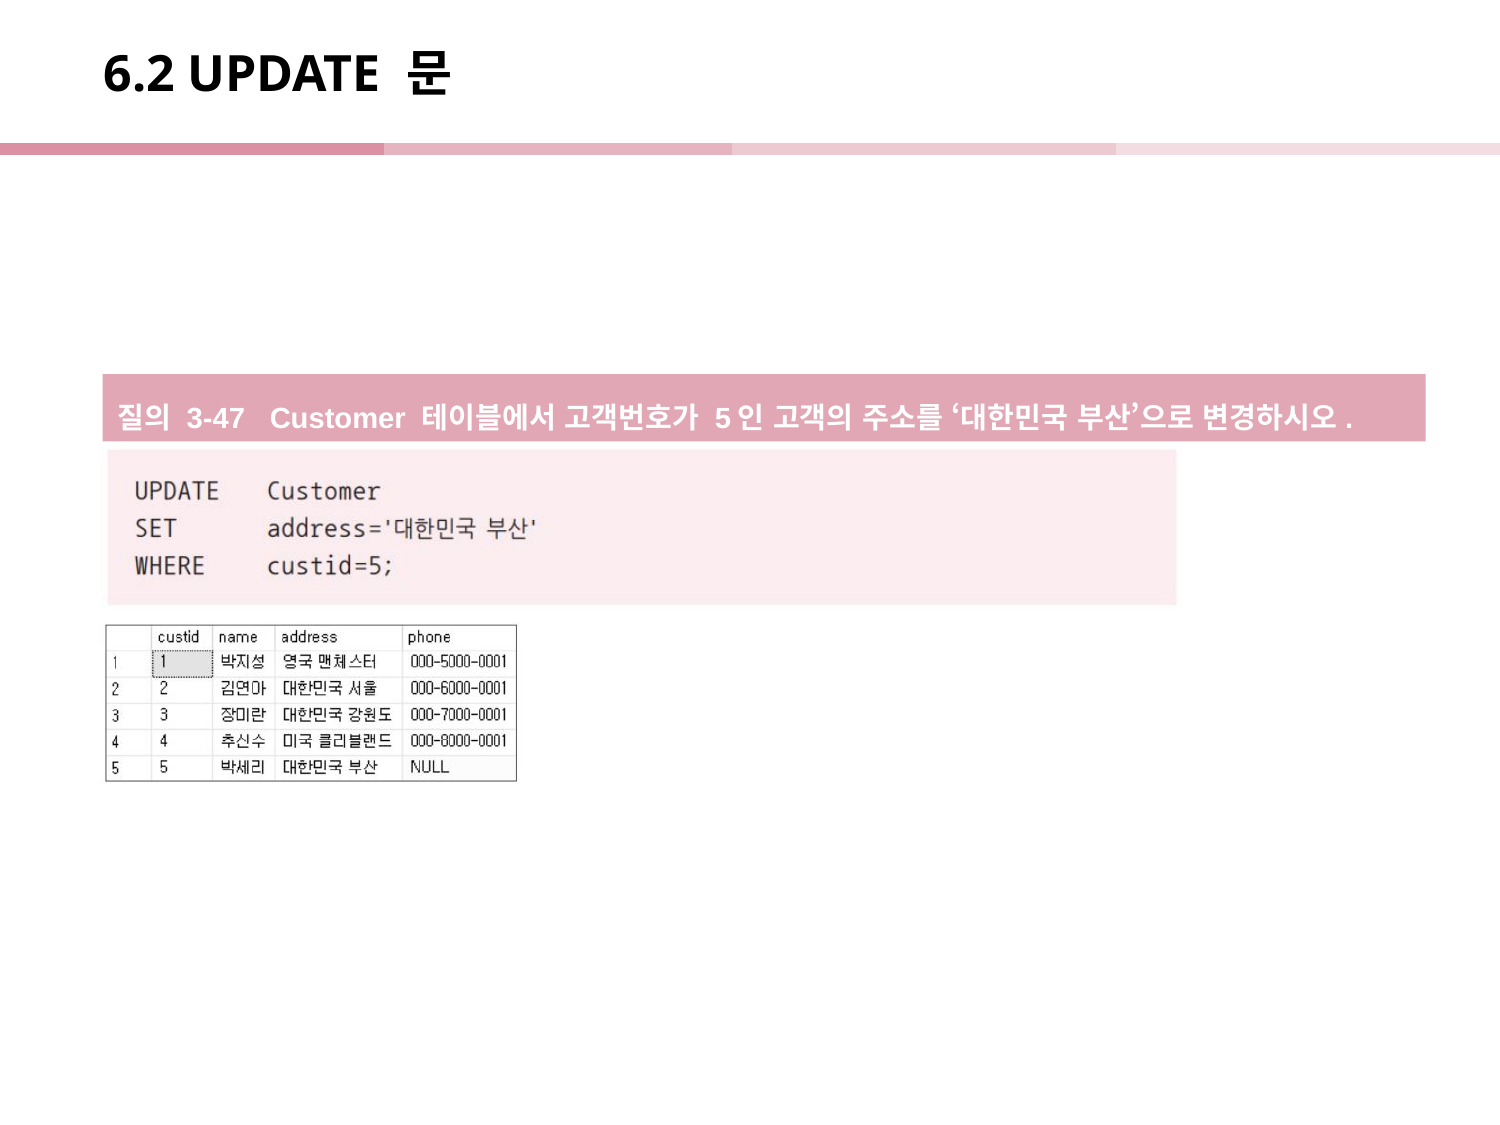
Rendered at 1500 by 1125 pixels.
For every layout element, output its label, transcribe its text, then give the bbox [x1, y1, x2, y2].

text_box 질의 3-47 Customer 테이블에서 고객번호가 5인 고객의 주소를 ‘대한민국 부산’으로 변경하시오. [102, 374, 1426, 442]
text_box [88, 177, 1412, 1076]
title 6.2 UPDATE 문 [88, 30, 1329, 121]
picture [100, 622, 526, 785]
picture [100, 444, 1181, 613]
